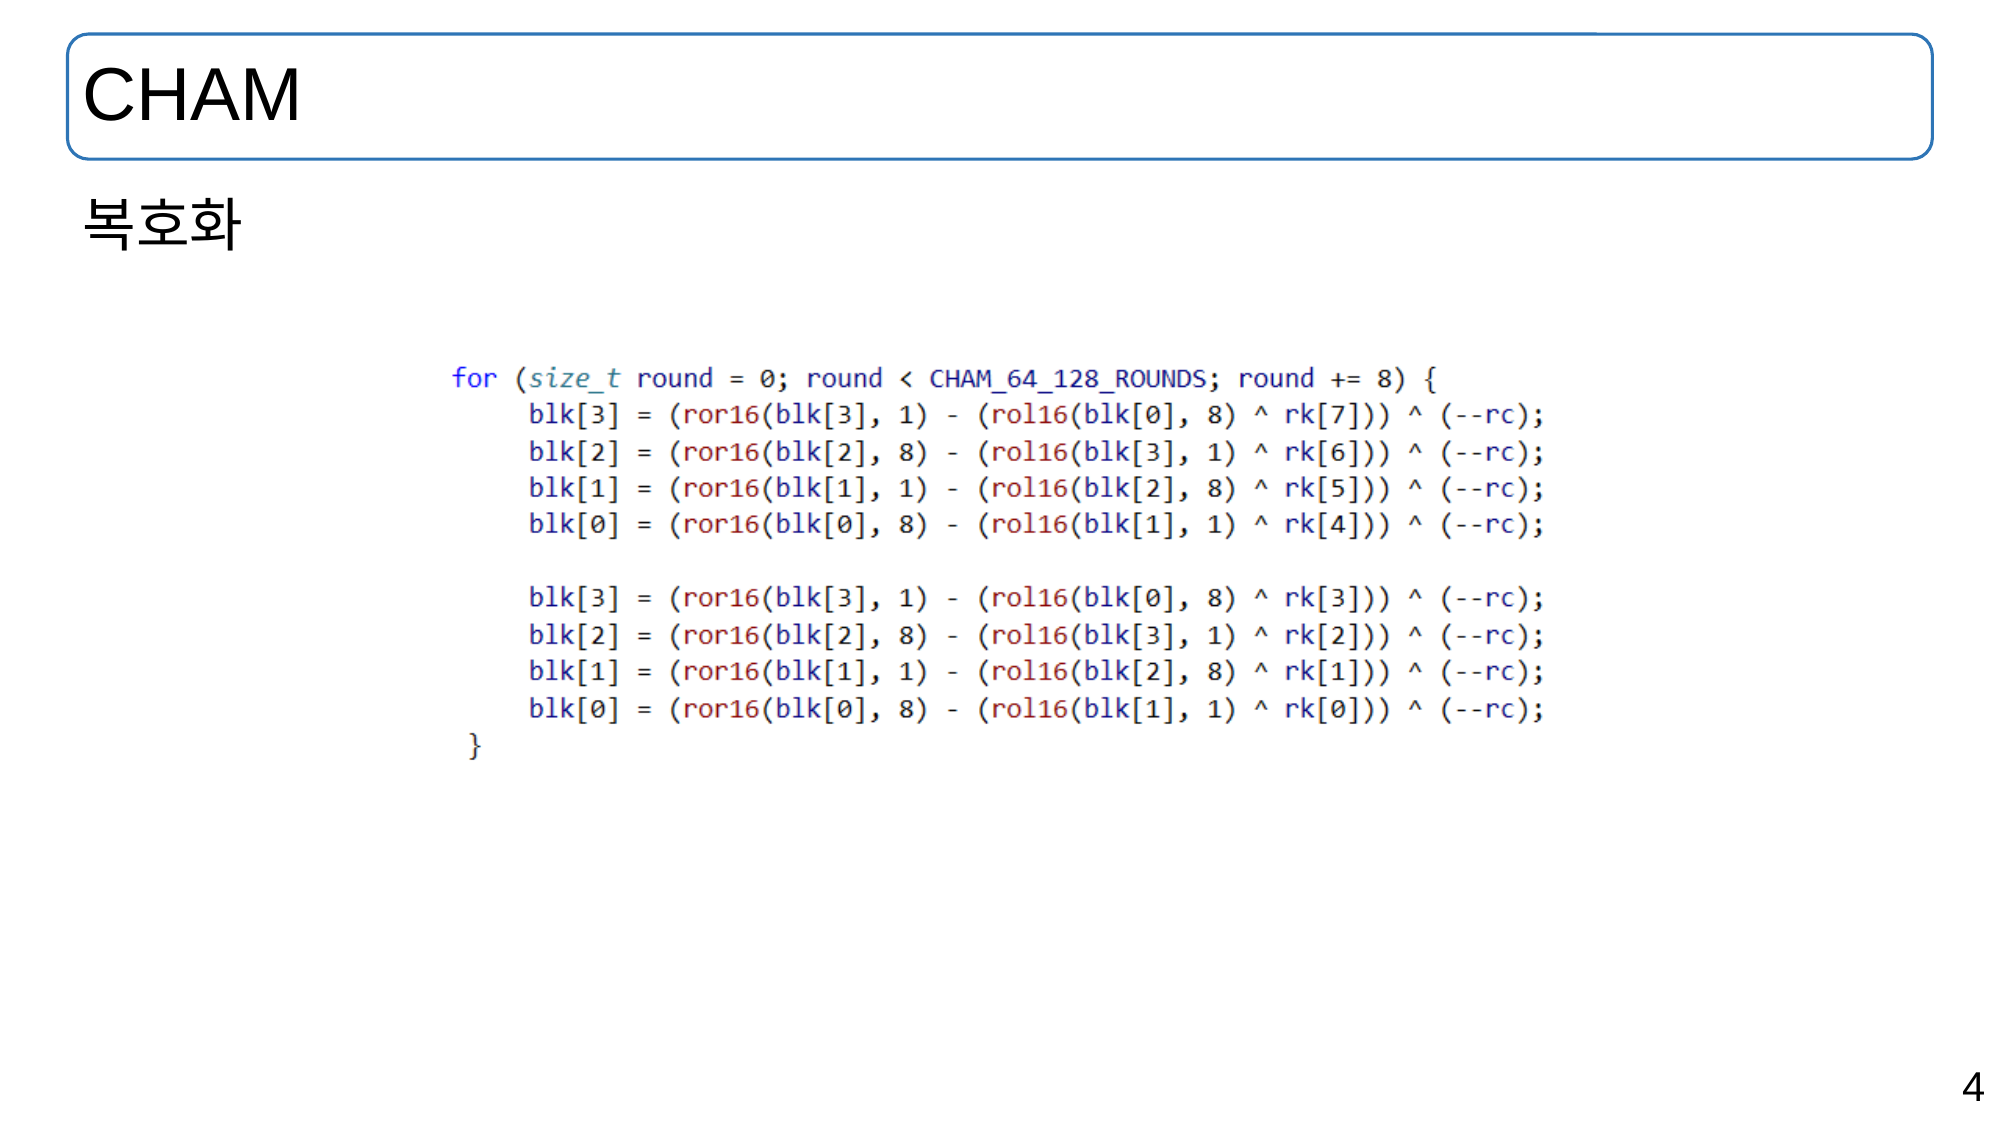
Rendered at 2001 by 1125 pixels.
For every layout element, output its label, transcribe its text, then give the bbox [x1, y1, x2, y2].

list 복호화 [67, 189, 1933, 1019]
title CHAM [67, 34, 1933, 160]
picture [434, 353, 1566, 772]
